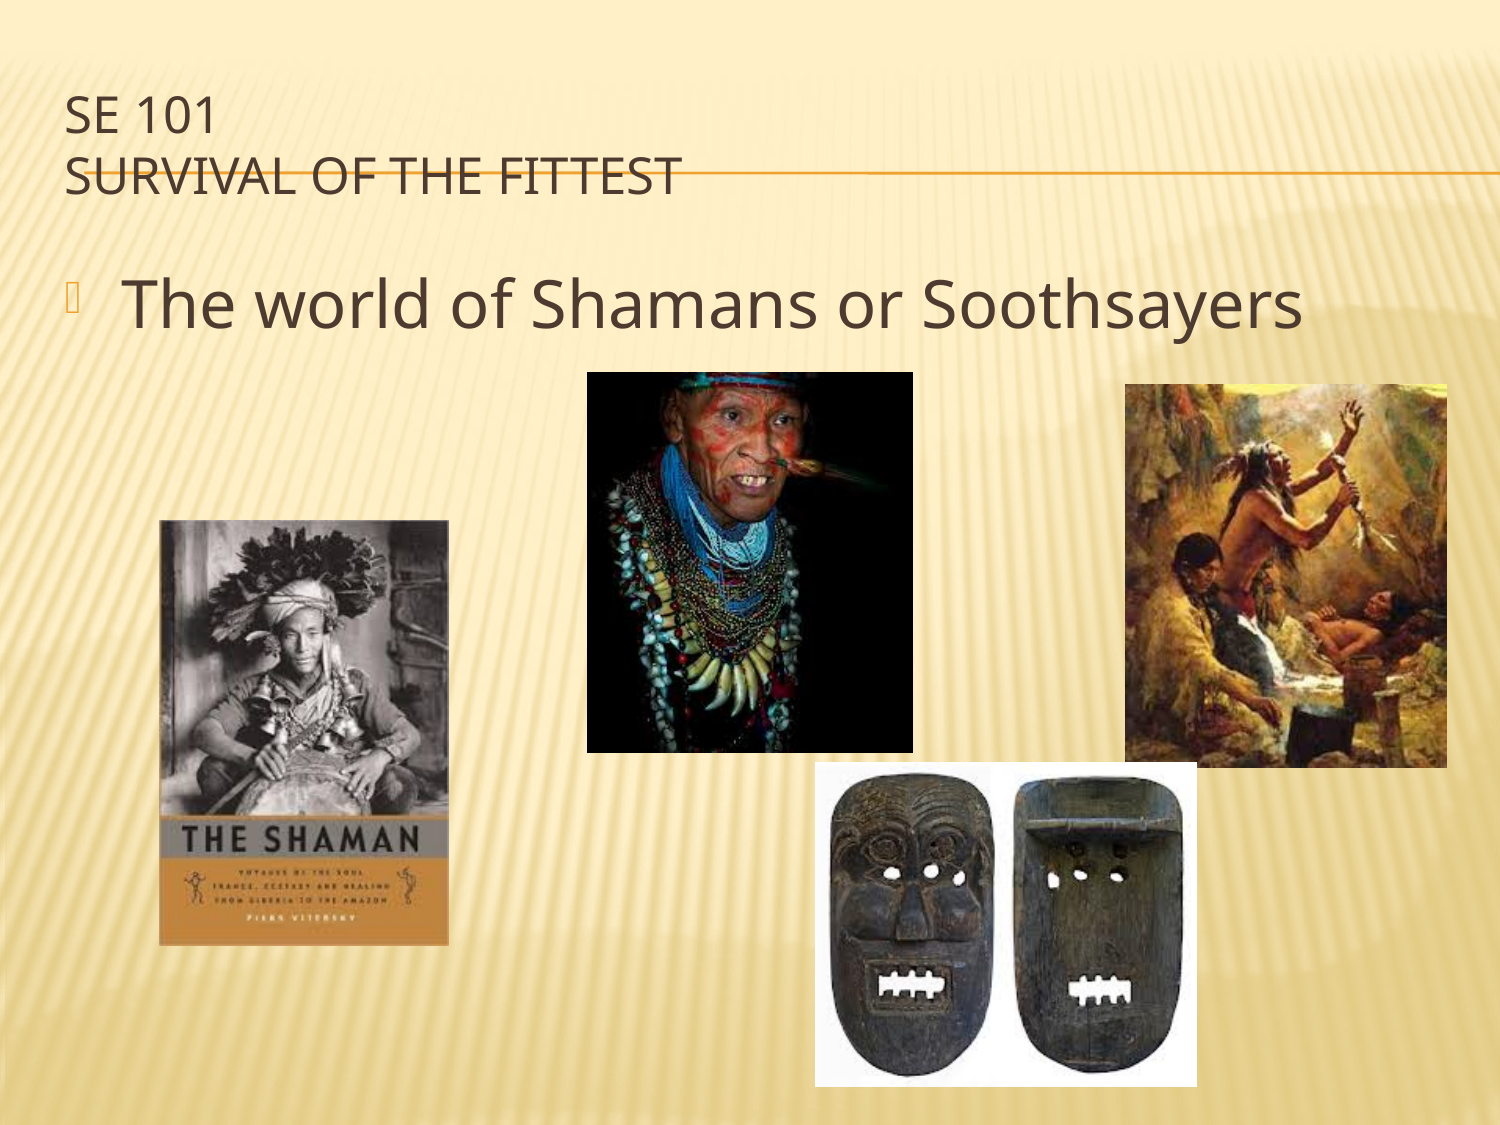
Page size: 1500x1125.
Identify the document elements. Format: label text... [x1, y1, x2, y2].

list The world of Shamans or Soothsayers [50, 254, 1475, 998]
picture [587, 372, 913, 753]
picture [815, 384, 1448, 1087]
title Se 101 SURVIVAL OF THE FITTEST [50, 75, 1475, 213]
picture [159, 520, 450, 946]
